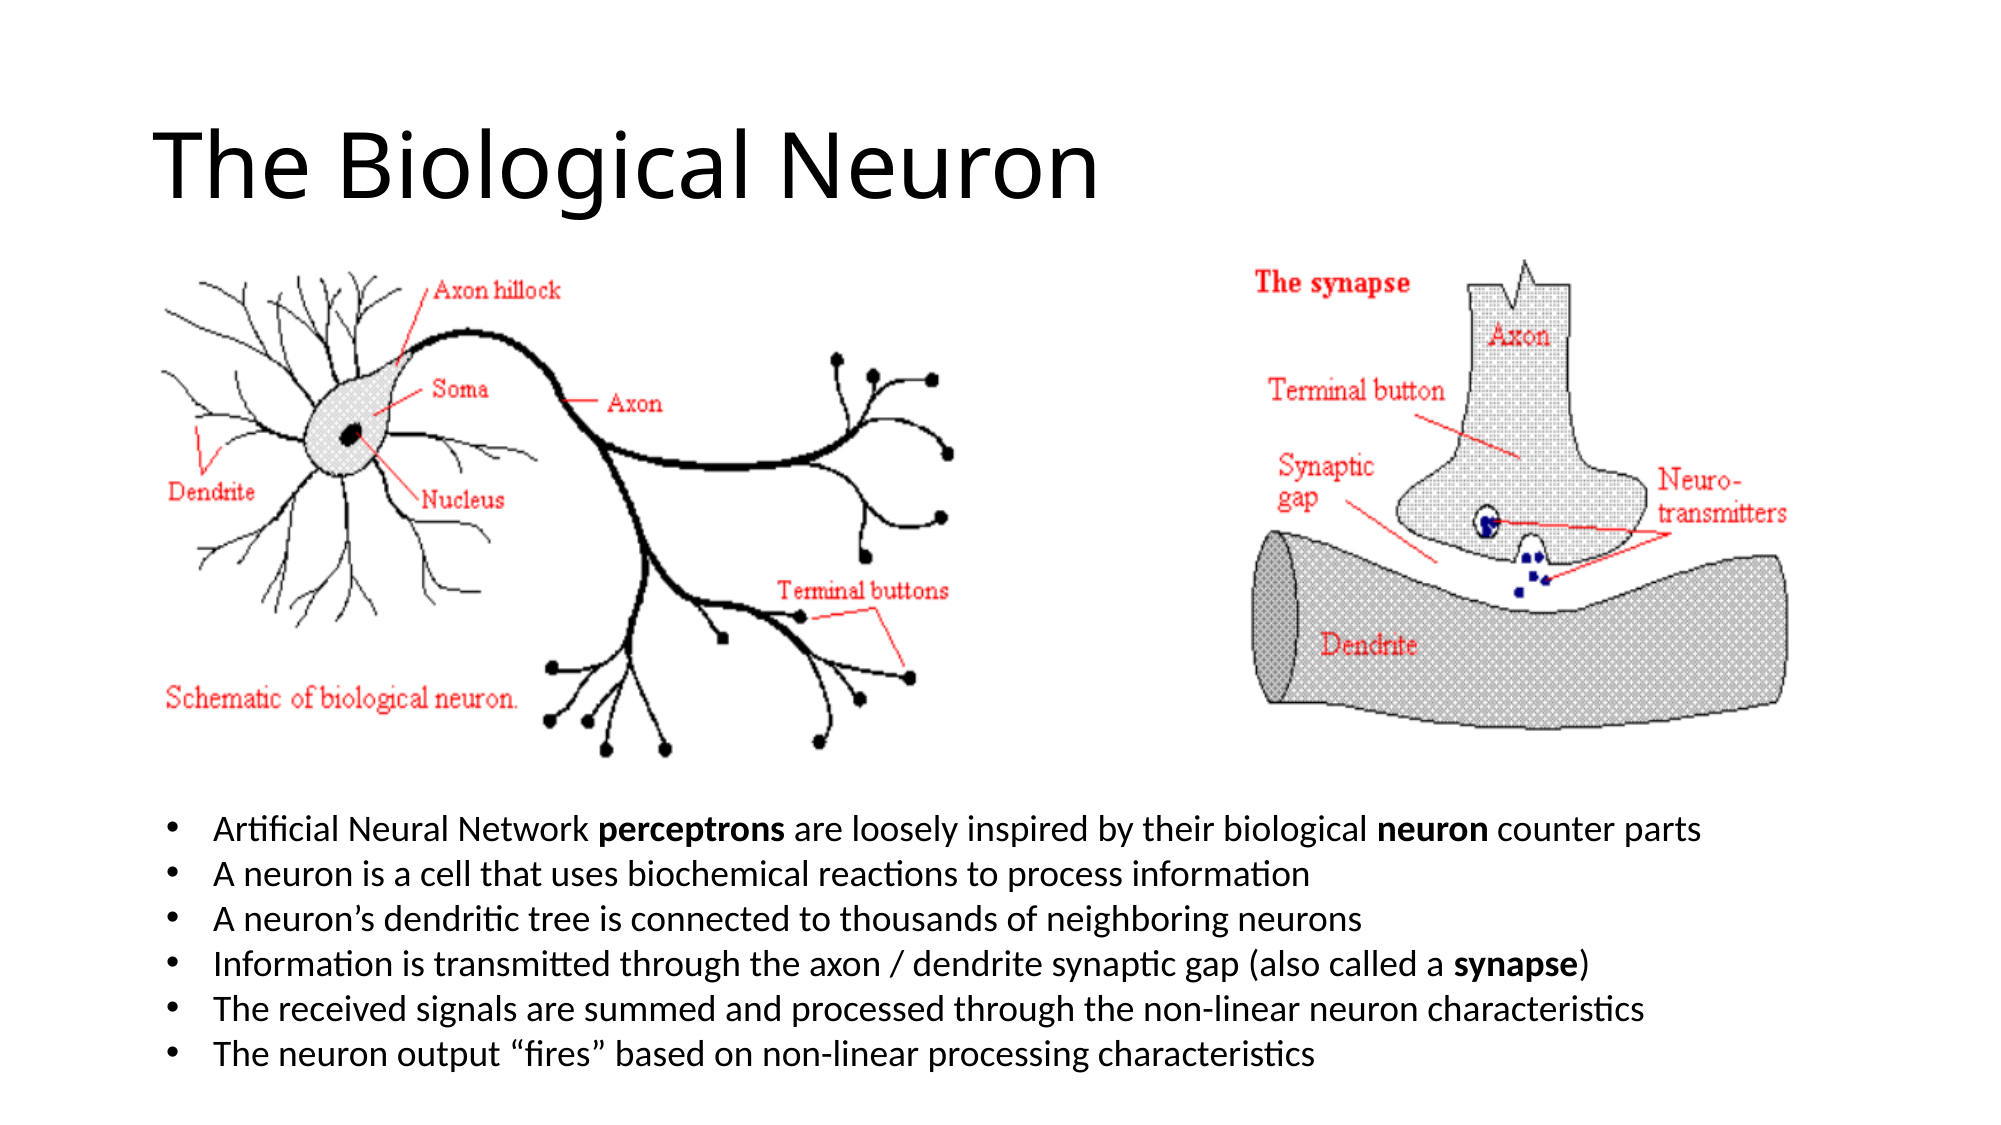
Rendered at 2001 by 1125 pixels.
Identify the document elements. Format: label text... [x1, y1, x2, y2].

picture [137, 240, 1848, 778]
title The Biological Neuron [137, 59, 1863, 278]
text_box Artificial Neural Network perceptrons are loosely inspired by their biological neuron counter parts A neuron is a cell that uses biochemical reactions to process information A neuron’s dendritic tree is connected to thousands of neighboring neurons Information is transmitted through the axon / dendrite synaptic gap (also called a synapse) The received signals are summed and processed through the non-linear neuron characteristics The neuron output “fires” based on non-linear processing characteristics [151, 796, 1956, 1125]
